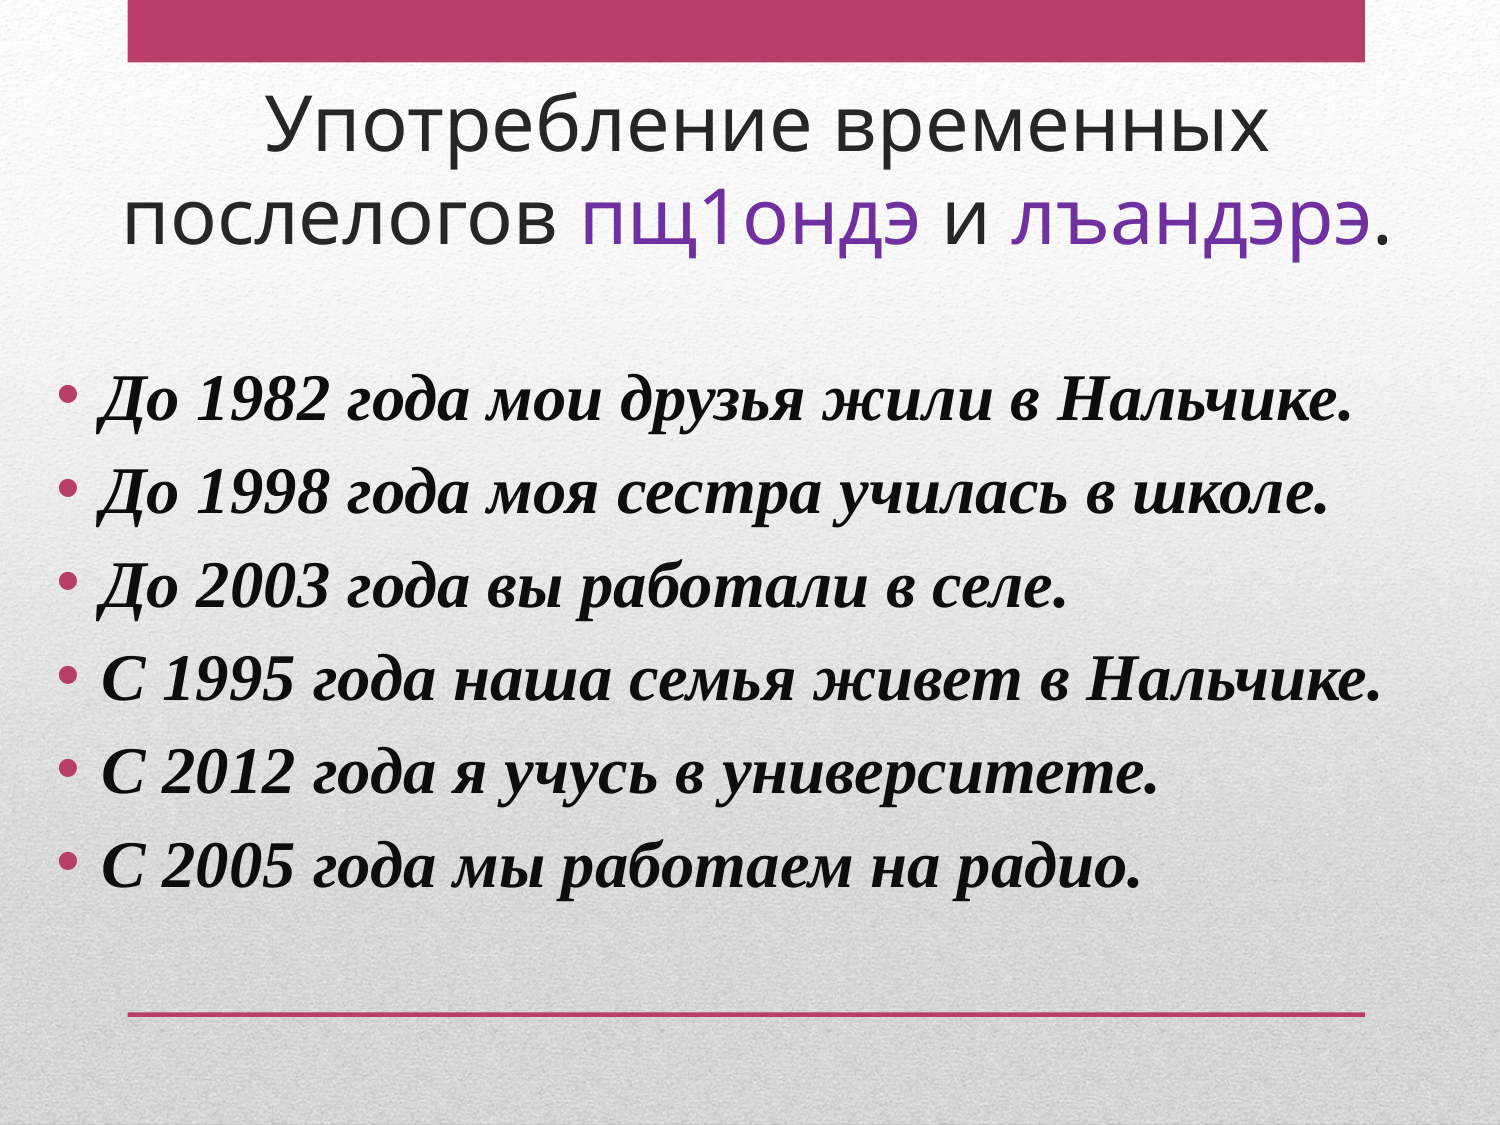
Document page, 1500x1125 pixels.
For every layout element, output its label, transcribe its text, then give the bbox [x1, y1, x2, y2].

title Употребление временных послелогов пщ1ондэ и лъандэрэ. [64, 66, 1471, 268]
list До 1982 года мои друзья жили в Нальчике. До 1998 года моя сестра училась в школе. До 2003 года вы работали в селе. С 1995 года наша семья живет в Нальчике. С 2012 года я учусь в университете. С 2005 года мы работаем на радио. [41, 243, 1459, 1011]
